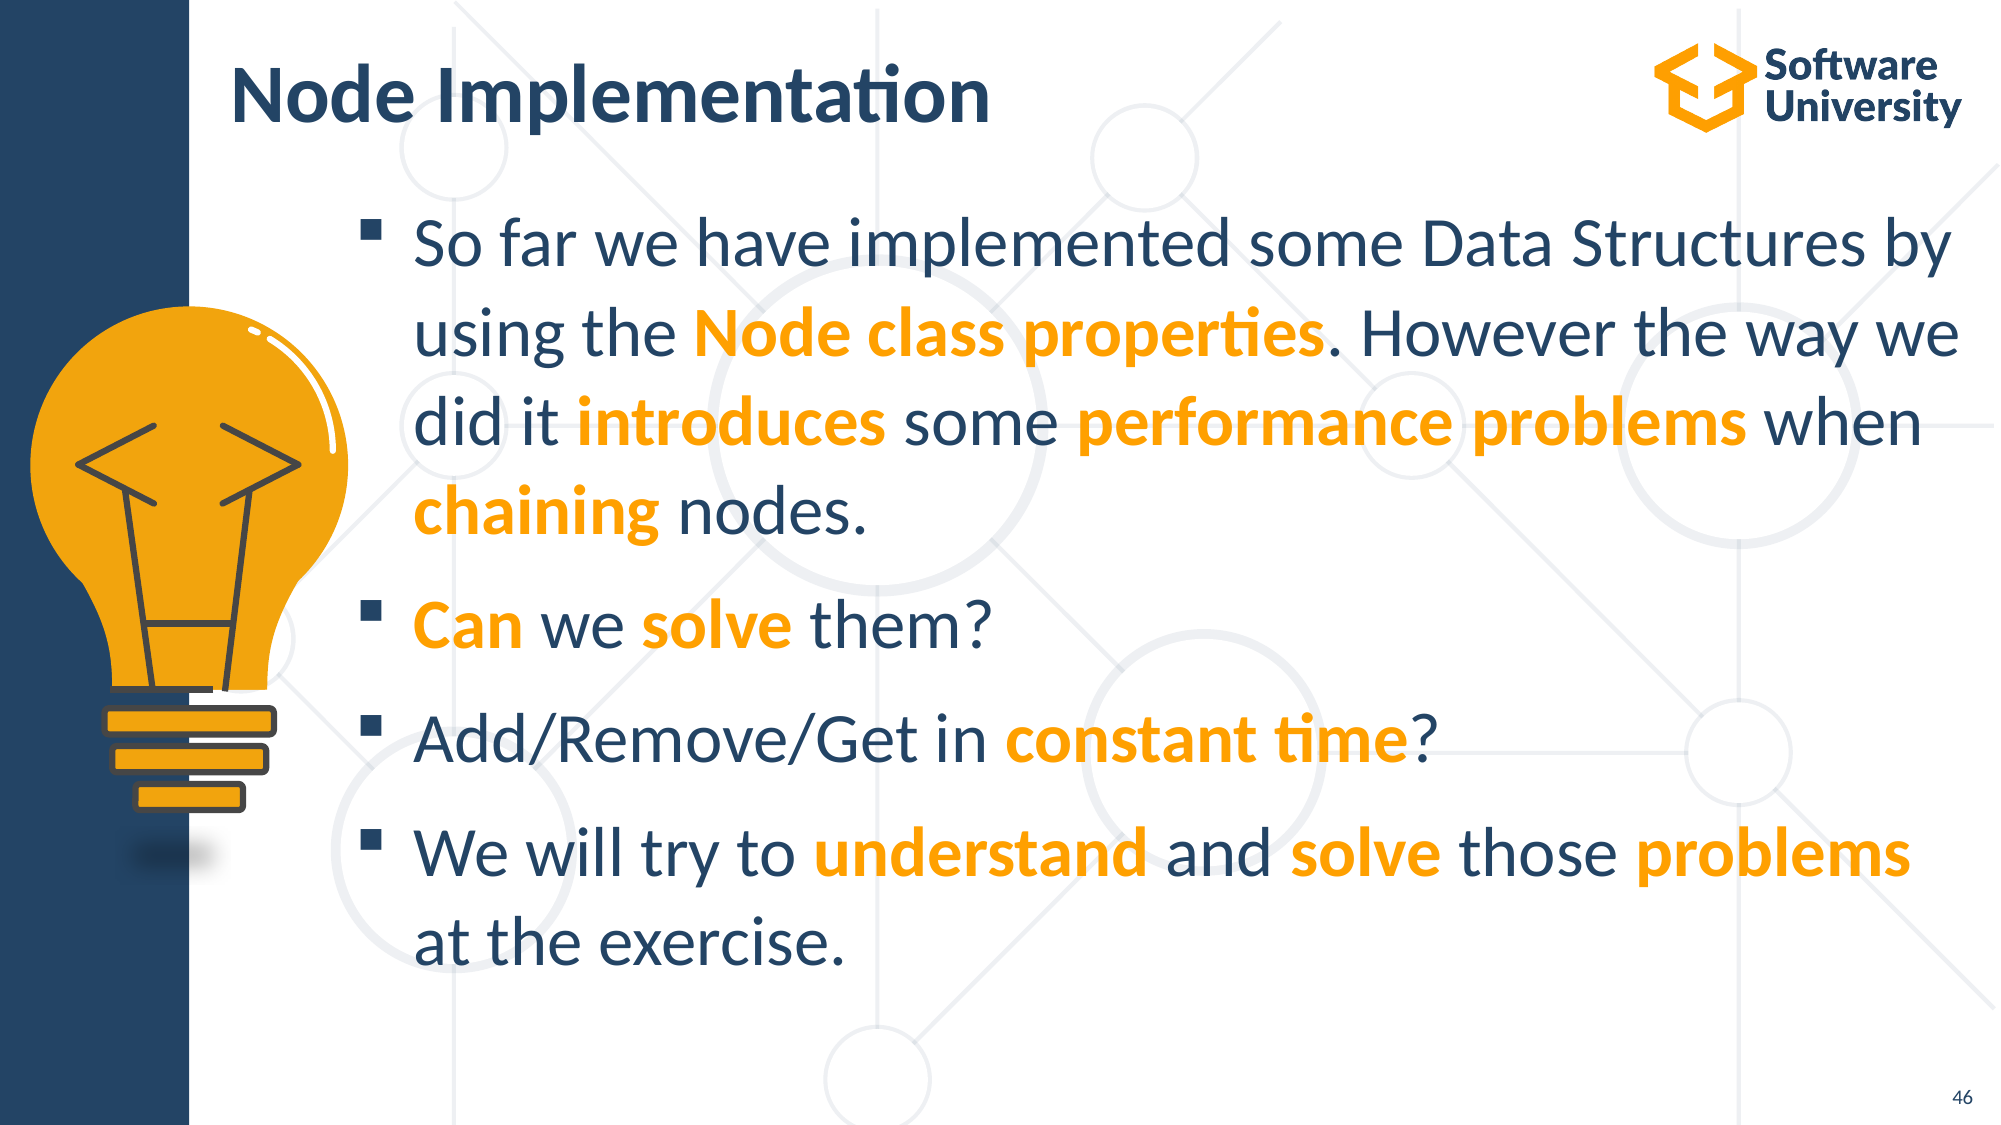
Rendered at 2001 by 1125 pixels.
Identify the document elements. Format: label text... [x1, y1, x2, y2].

slide_number 46 [1927, 1067, 1989, 1117]
picture [1641, 31, 1973, 145]
list So far we have implemented some Data Structures by using the Node class properties. However the way we did it introduces some performance problems when chaining nodes. Can we solve them? Add/Remove/Get in constant time? We will try to understand and solve those problems at the exercise. [337, 186, 1999, 1096]
title Node Implementation [212, 16, 1628, 162]
